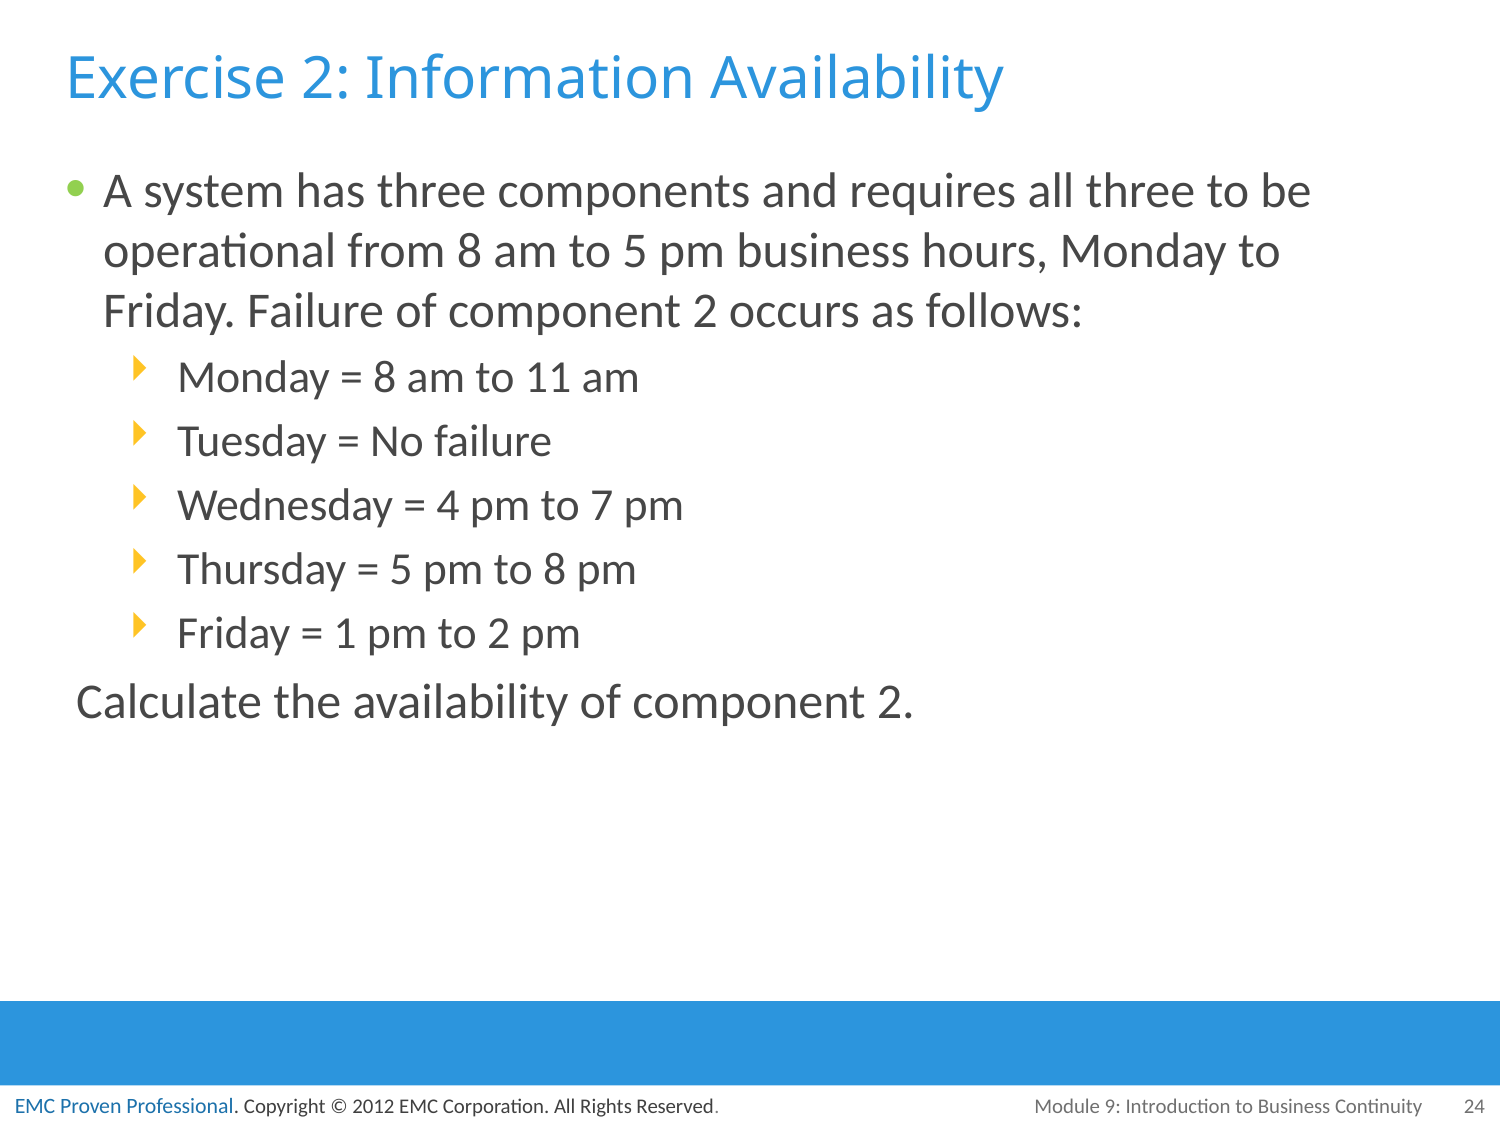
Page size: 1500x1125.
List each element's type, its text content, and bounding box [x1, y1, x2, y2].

title Exercise 2: Information Availability [49, 12, 1438, 138]
list A system has three components and requires all three to be operational from 8 am to 5 pm business hours, Monday to Friday. Failure of component 2 occurs as follows: Monday = 8 am to 11 am Tuesday = No failure Wednesday = 4 pm to 7 pm Thursday = 5 pm to 8 pm Friday = 1 pm to 2 pm Calculate the availability of component 2. [49, 149, 1438, 1001]
footer Module 9: Introduction to Business Continuity [750, 1087, 1425, 1125]
slide_number 24 [1425, 1087, 1500, 1125]
